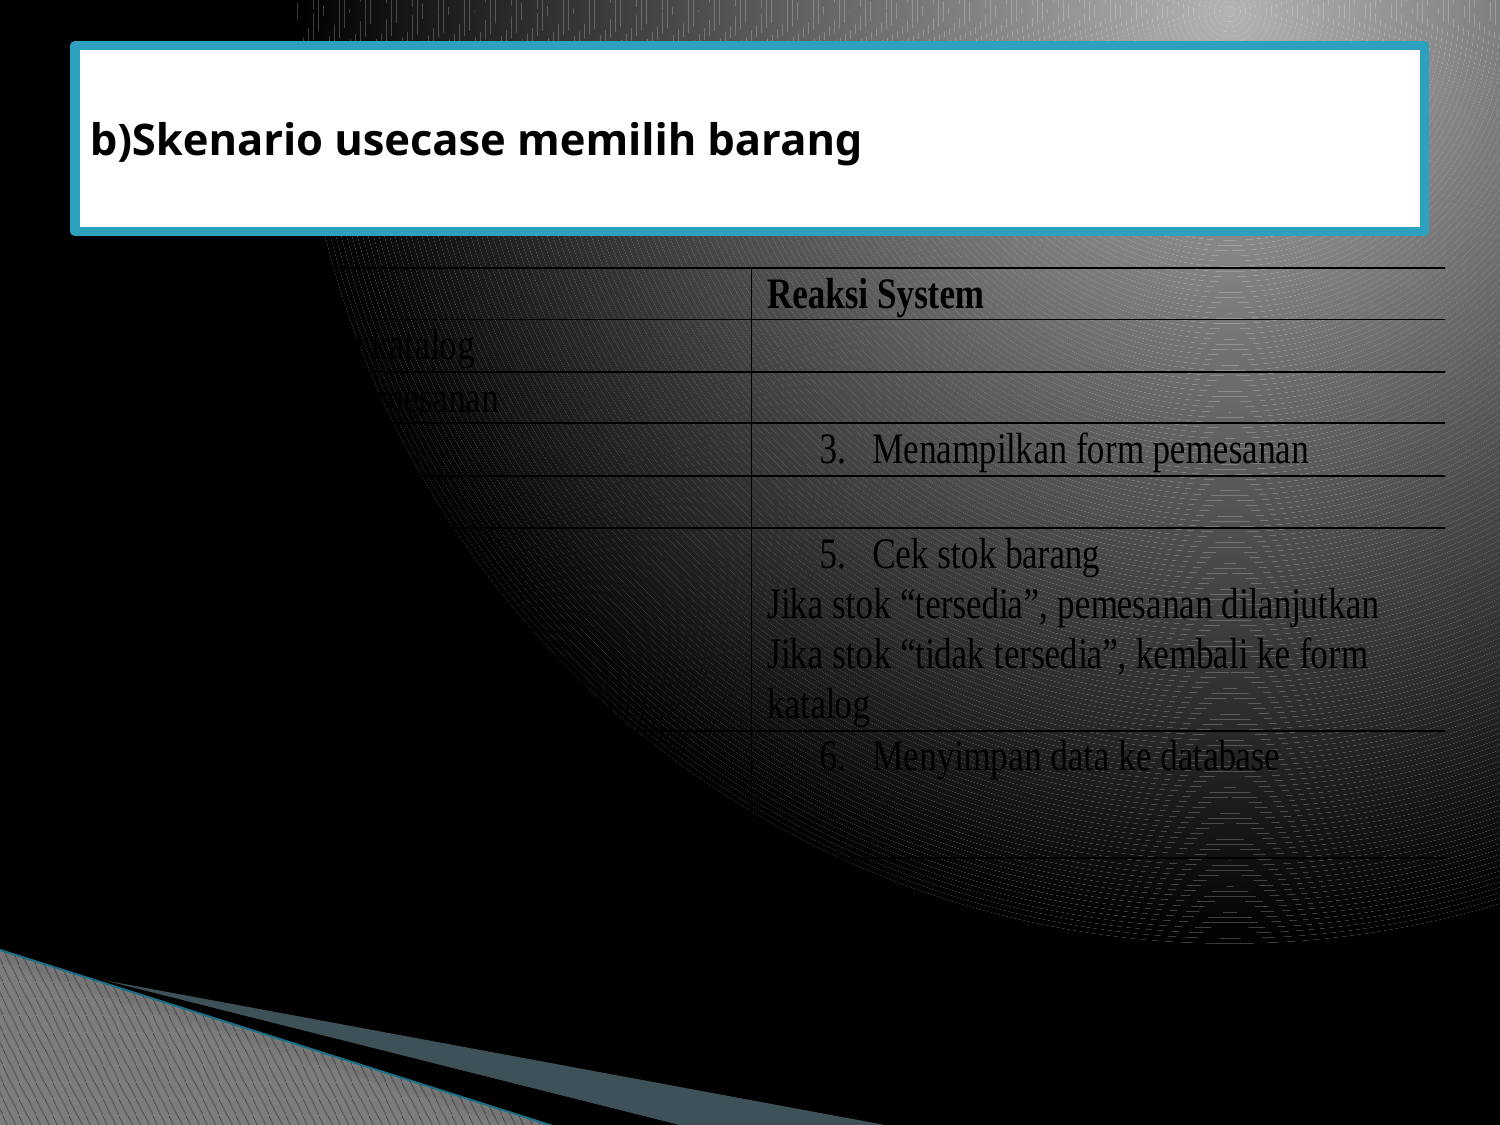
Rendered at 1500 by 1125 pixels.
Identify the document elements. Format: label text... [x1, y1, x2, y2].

picture [0, 952, 543, 1125]
title b)Skenario usecase memilih barang [70, 41, 1429, 236]
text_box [54, 266, 1446, 906]
